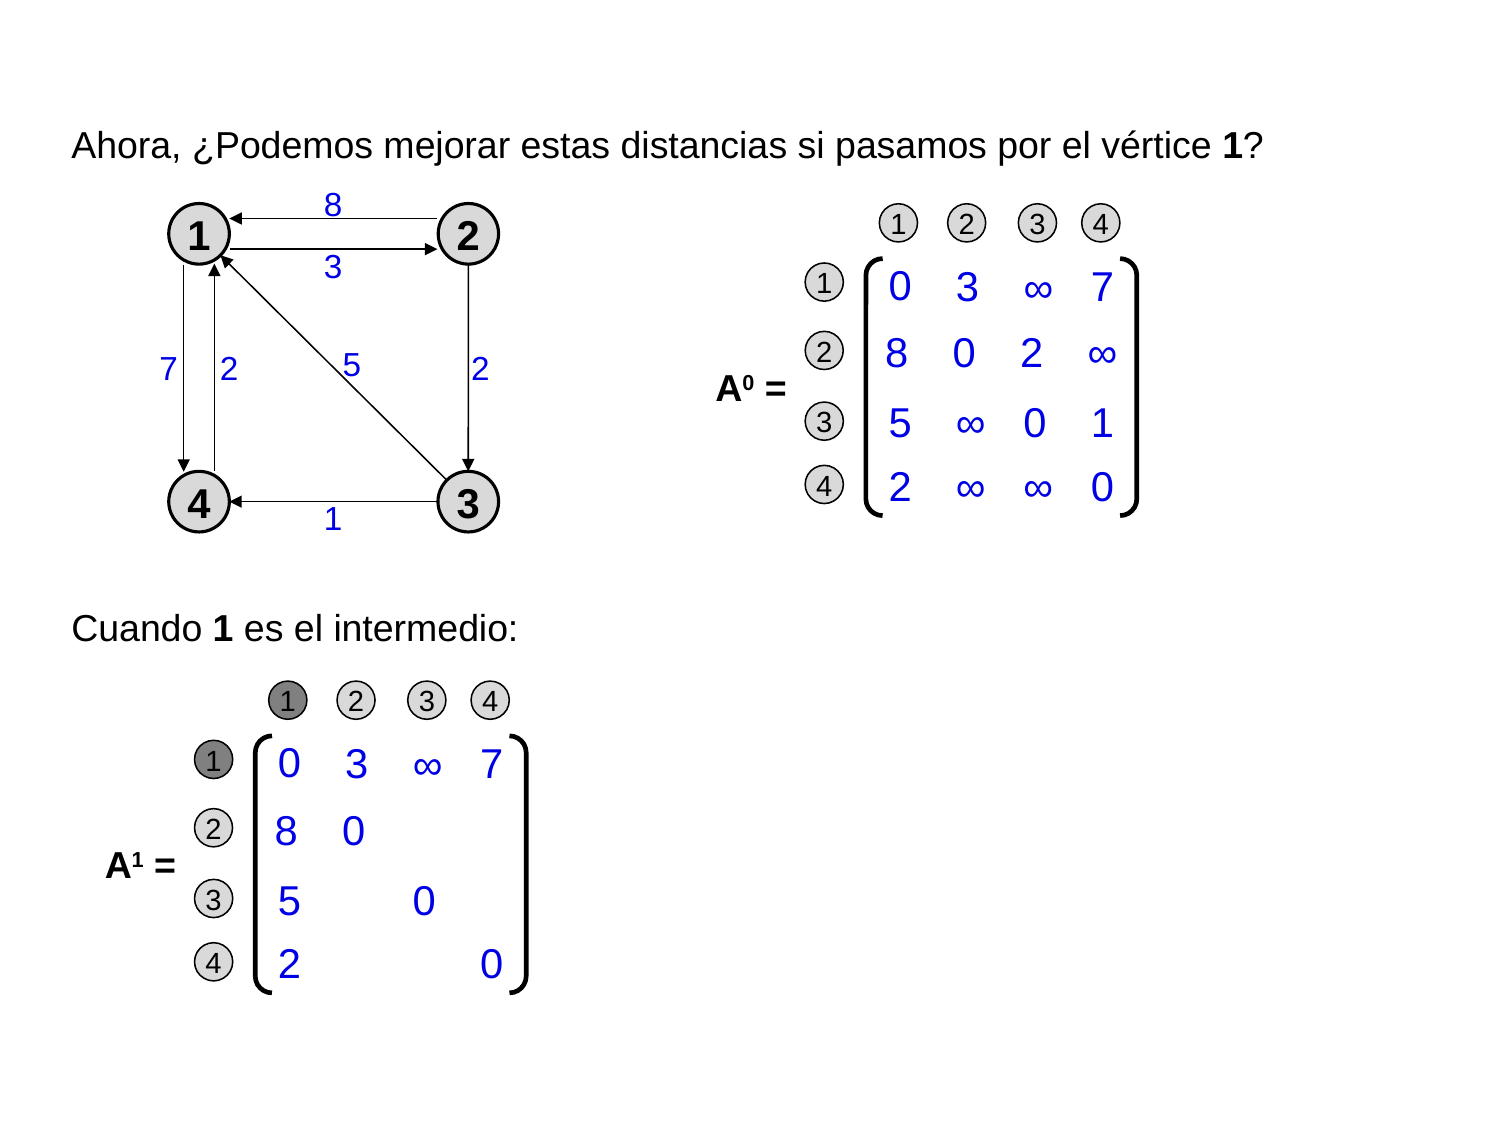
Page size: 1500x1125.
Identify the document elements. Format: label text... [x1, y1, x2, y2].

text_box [699, 203, 1137, 516]
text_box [88, 681, 527, 993]
text_box Ahora, ¿Podemos mejorar estas distancias si pasamos por el vértice 1? [56, 91, 1317, 174]
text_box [159, 182, 499, 537]
text_box Cuando 1 es el intermedio: [56, 574, 1317, 657]
